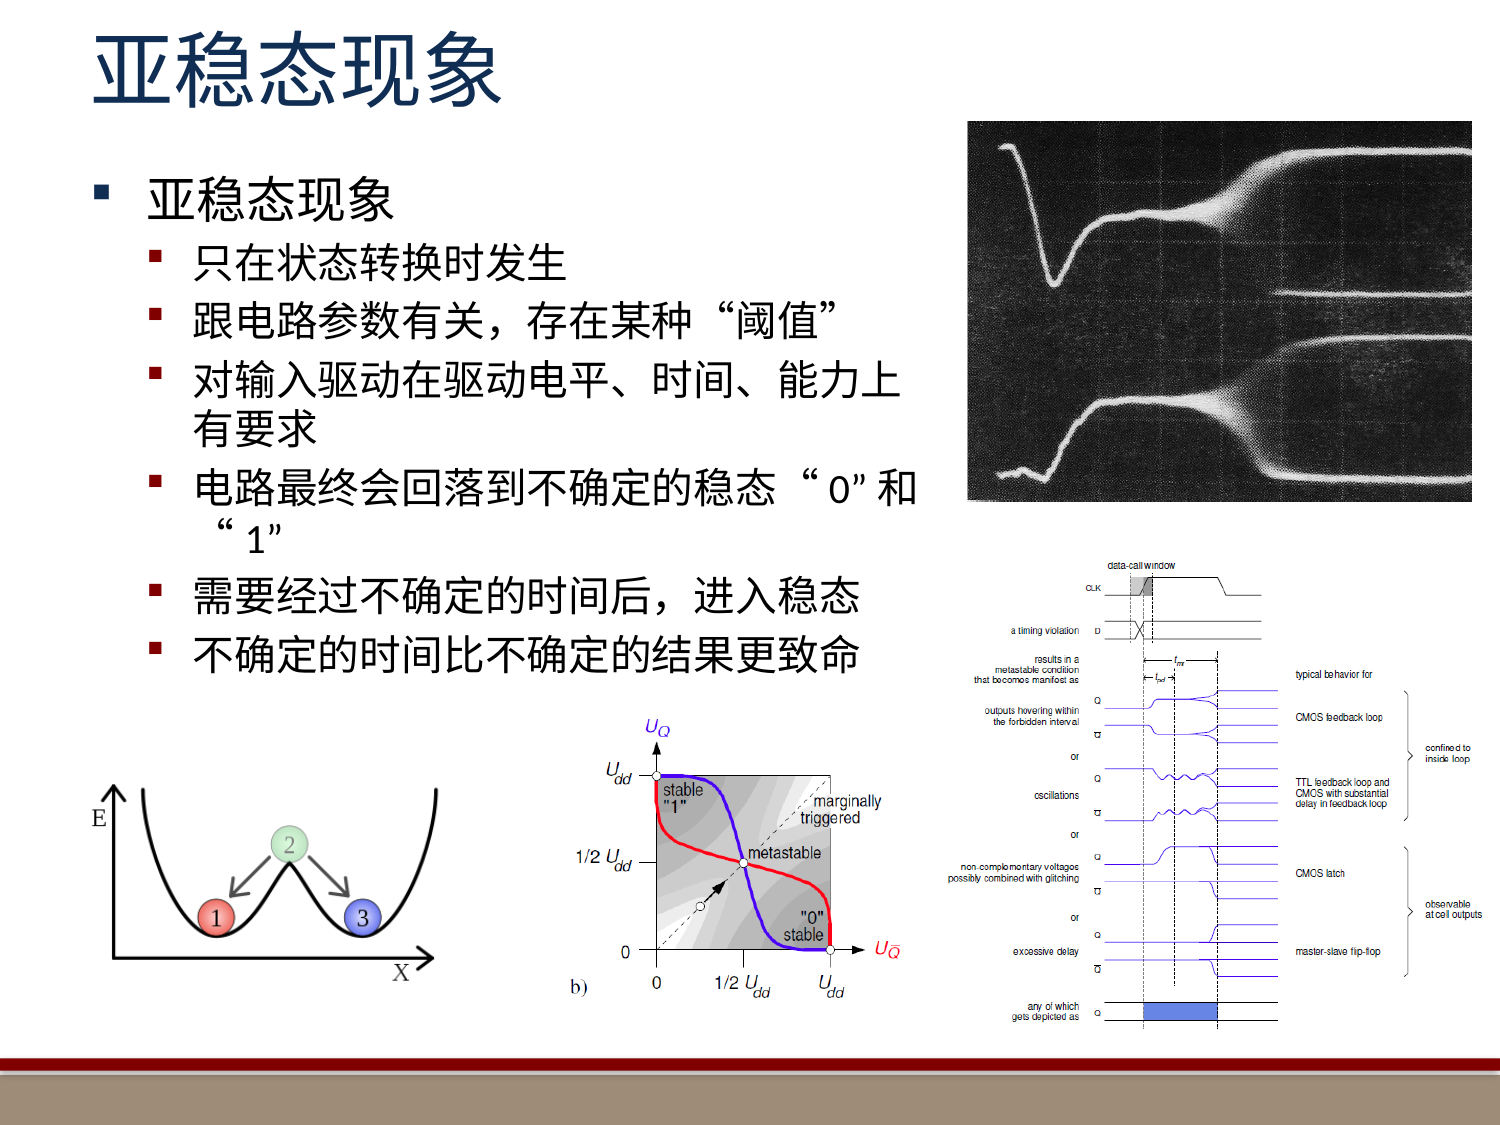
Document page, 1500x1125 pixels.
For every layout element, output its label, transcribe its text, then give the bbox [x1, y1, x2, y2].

list 亚稳态现象 只在状态转换时发生 跟电路参数有关，存在某种“阈值” 对输入驱动在驱动电平、时间、能力上有要求 电路最终会回落到不确定的稳态“0”和“1” 需要经过不确定的时间后，进入稳态 不确定的时间比不确定的结果更致命 [74, 160, 940, 1036]
picture [962, 113, 1476, 516]
picture [88, 774, 454, 988]
picture [932, 562, 1500, 1042]
picture [548, 703, 918, 1000]
title 亚稳态现象 [74, 0, 1426, 138]
